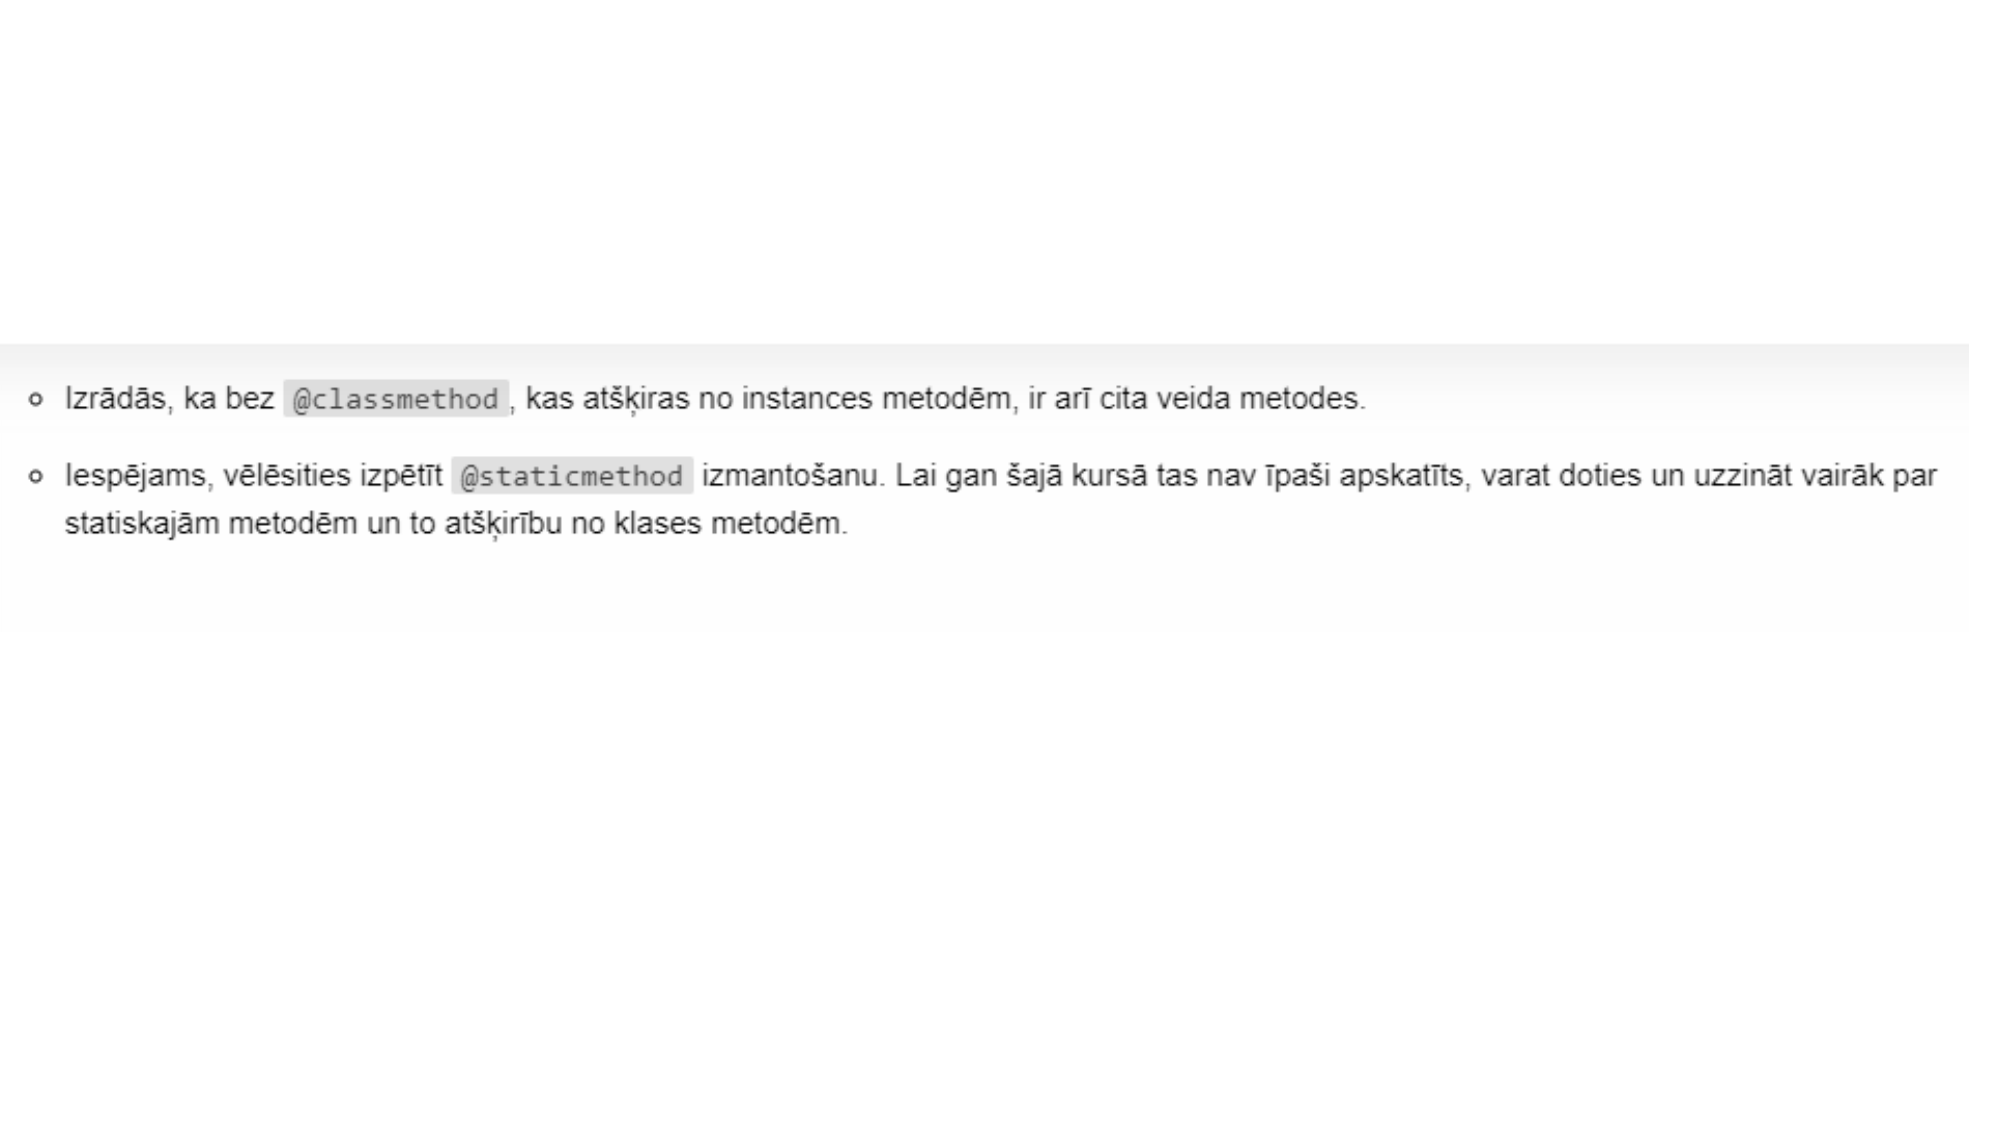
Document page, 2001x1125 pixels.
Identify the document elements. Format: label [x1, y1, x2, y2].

picture [0, 303, 1969, 632]
